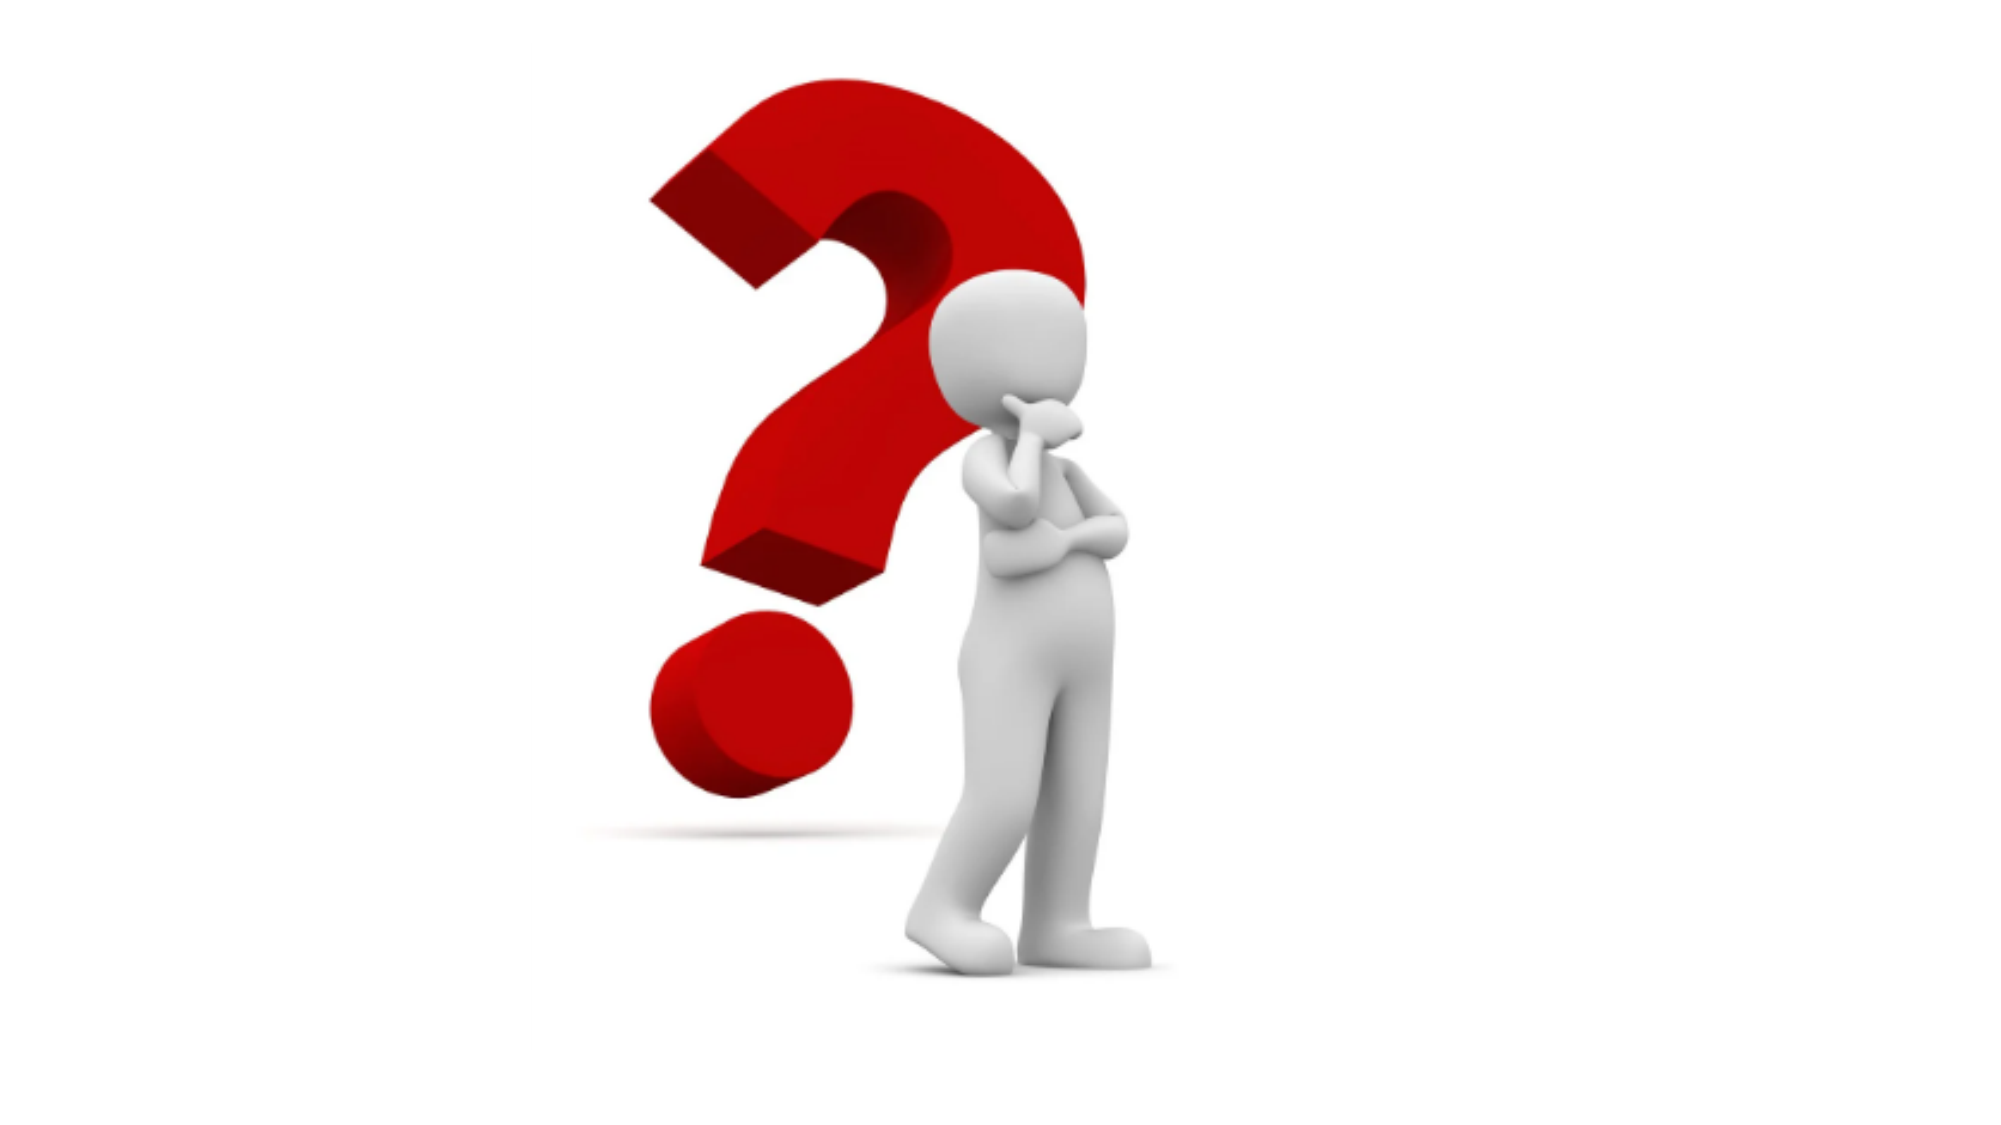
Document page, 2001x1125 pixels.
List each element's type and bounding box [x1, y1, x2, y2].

picture [530, 43, 1243, 1050]
